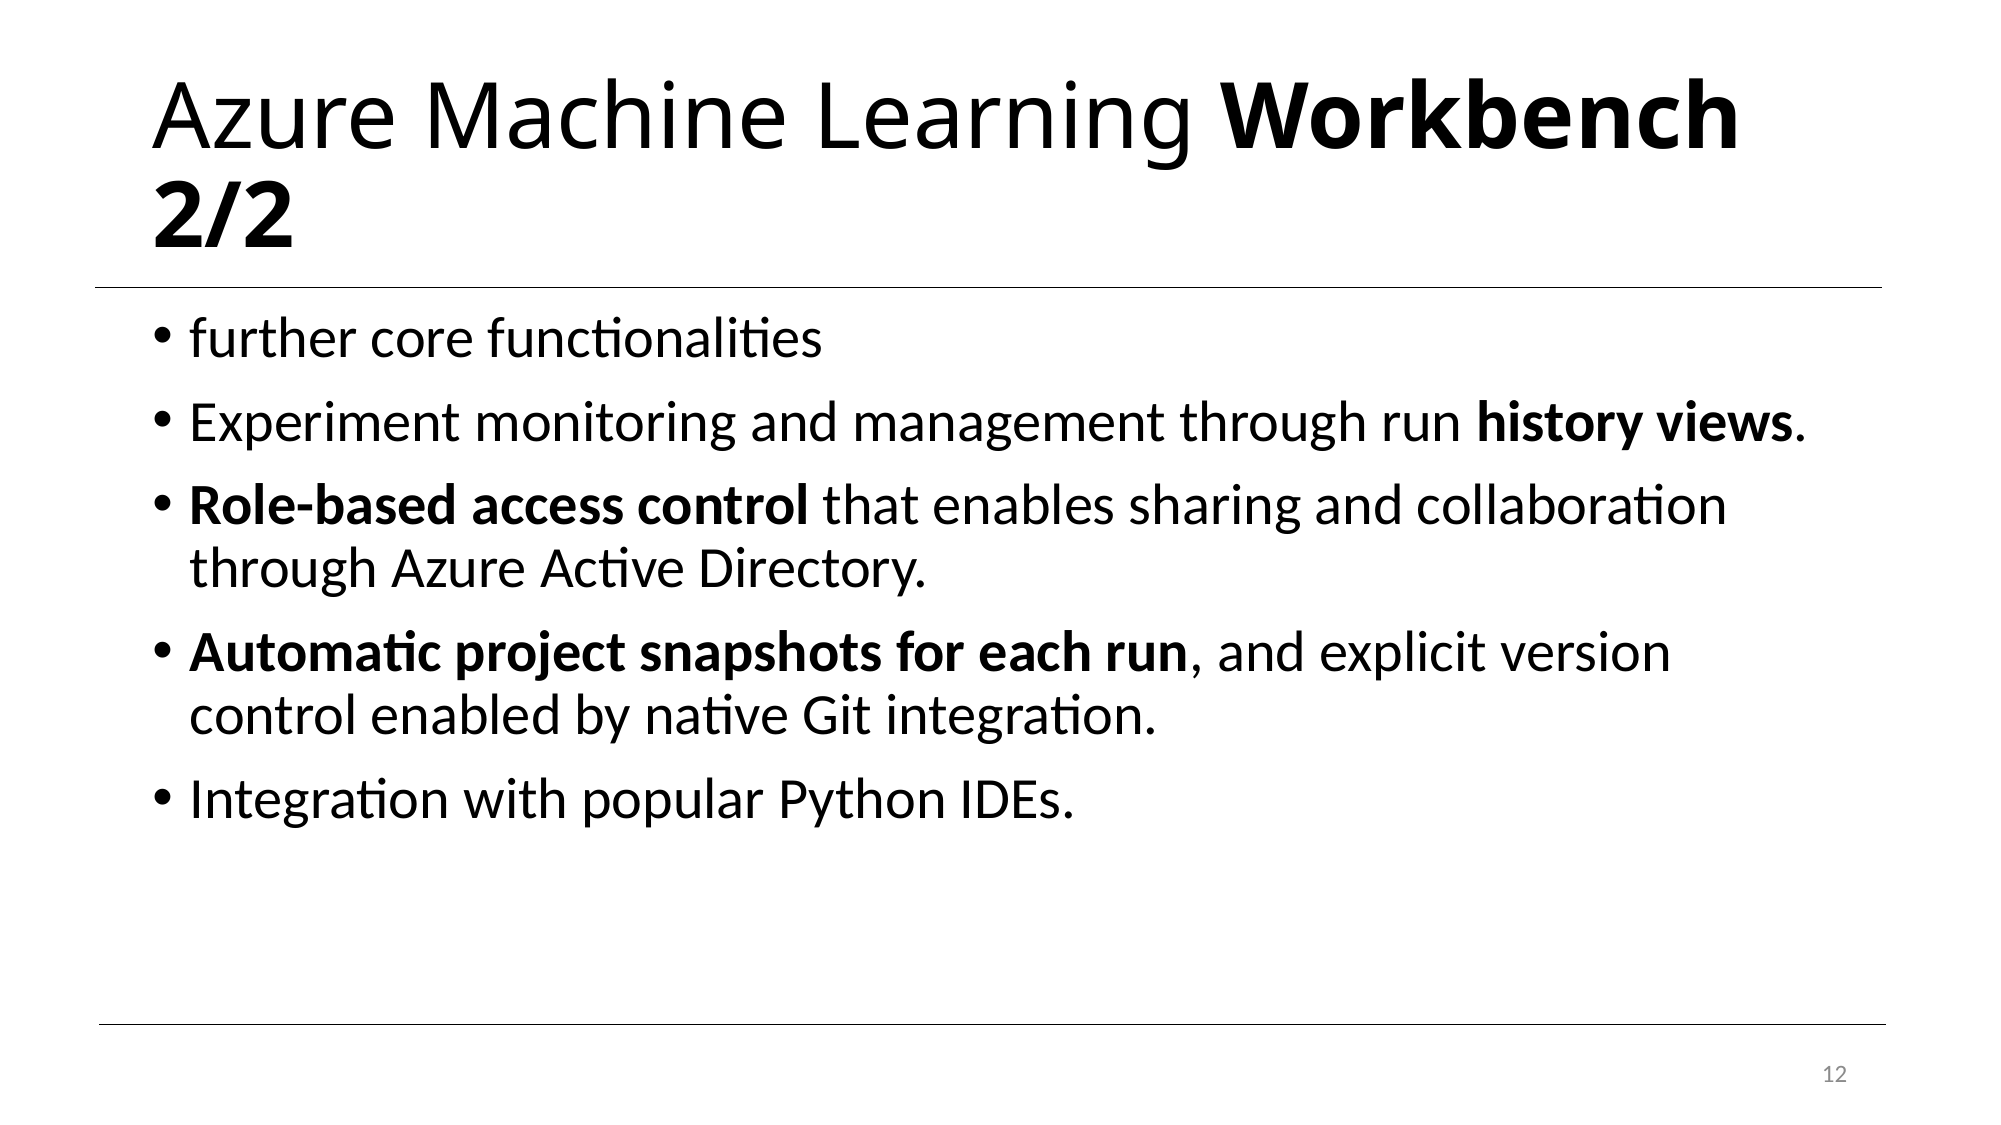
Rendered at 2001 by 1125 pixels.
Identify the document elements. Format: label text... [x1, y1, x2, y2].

slide_number 12 [1412, 1042, 1863, 1103]
list further core functionalities Experiment monitoring and management through run history views. Role-based access control that enables sharing and collaboration through Azure Active Directory. Automatic project snapshots for each run, and explicit version control enabled by native Git integration. Integration with popular Python IDEs. [137, 299, 1863, 1014]
title Azure Machine Learning Workbench 2/2 [137, 59, 1863, 278]
